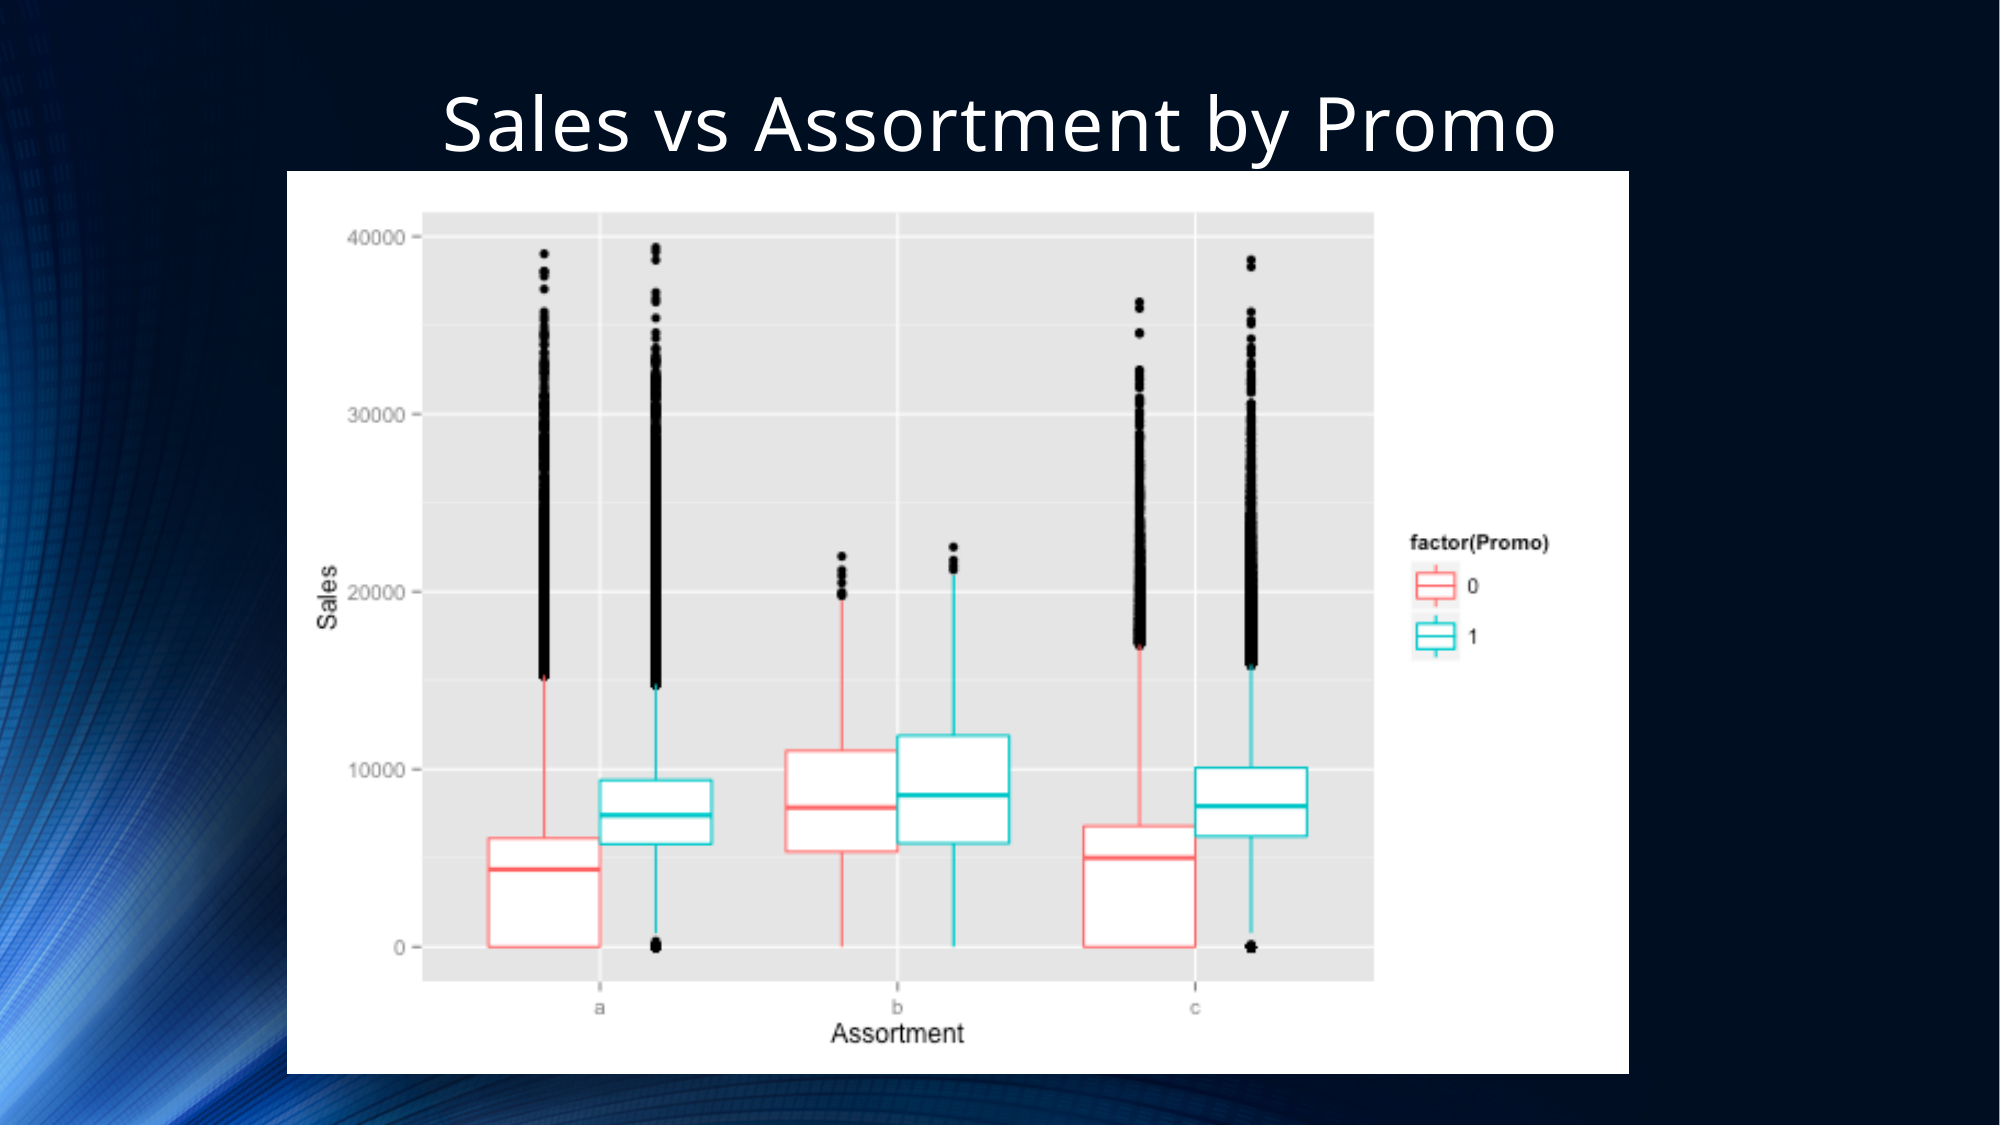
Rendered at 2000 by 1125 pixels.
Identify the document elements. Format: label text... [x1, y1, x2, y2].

title Sales vs Assortment by Promo [251, 50, 1752, 175]
picture [0, 0, 2000, 1125]
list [287, 170, 1629, 1074]
